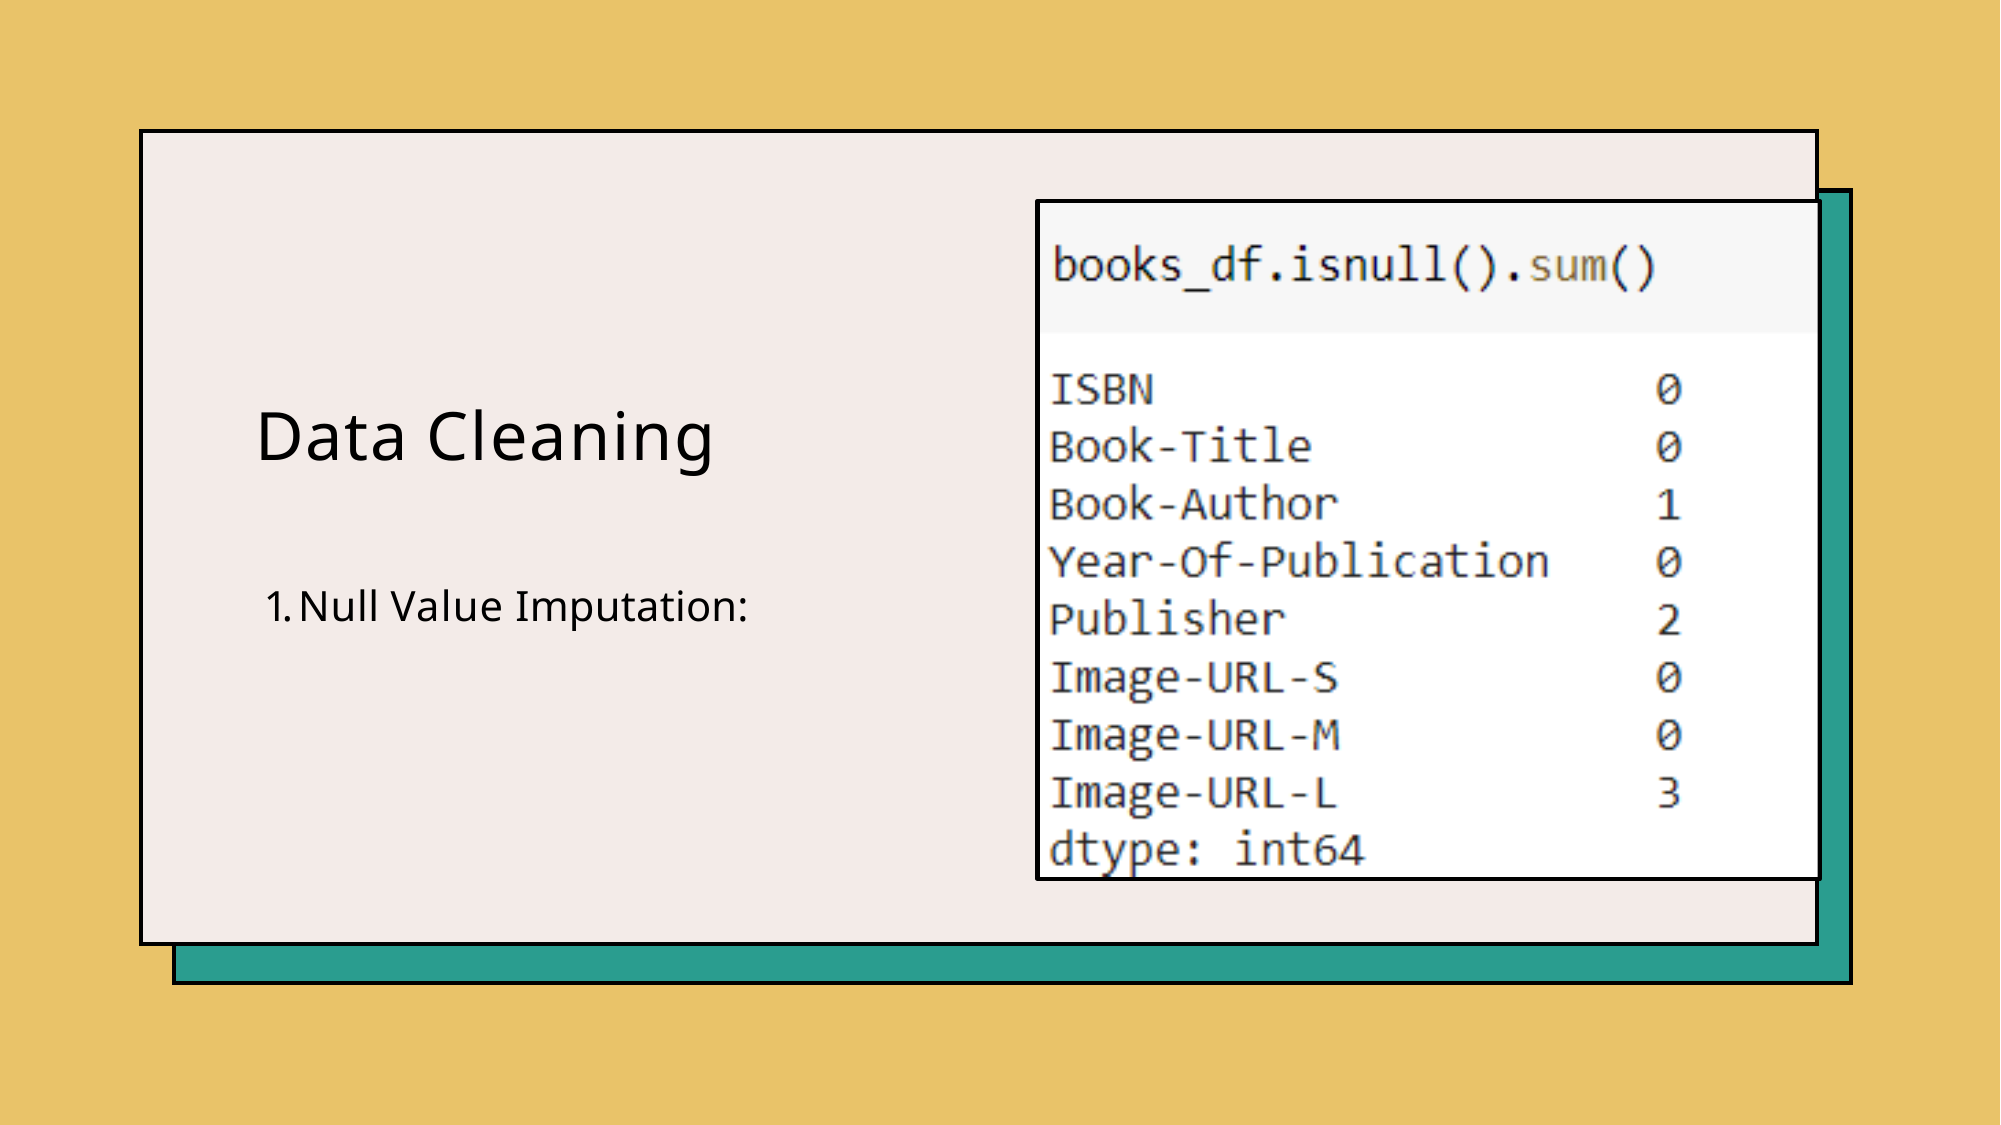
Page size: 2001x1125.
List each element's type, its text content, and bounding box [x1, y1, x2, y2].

title Data Cleaning [240, 367, 1035, 562]
subtitle 1. Null Value Imputation: [240, 562, 1035, 762]
picture [1039, 202, 1818, 877]
